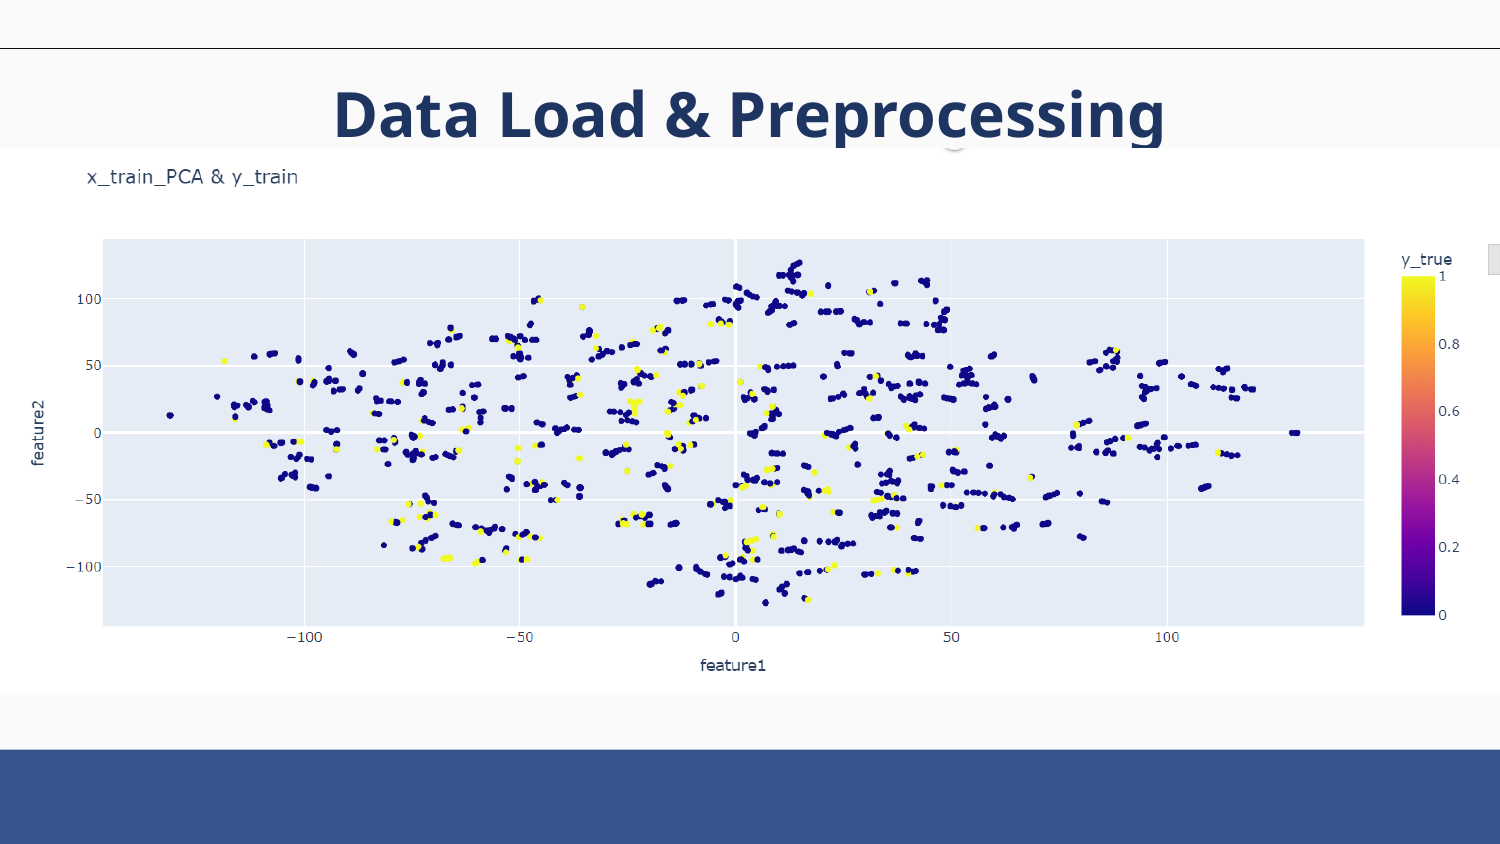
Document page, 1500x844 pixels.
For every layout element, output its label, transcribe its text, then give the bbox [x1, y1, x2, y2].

title Data Load & Preprocessing [118, 60, 1382, 147]
picture [0, 148, 1500, 696]
